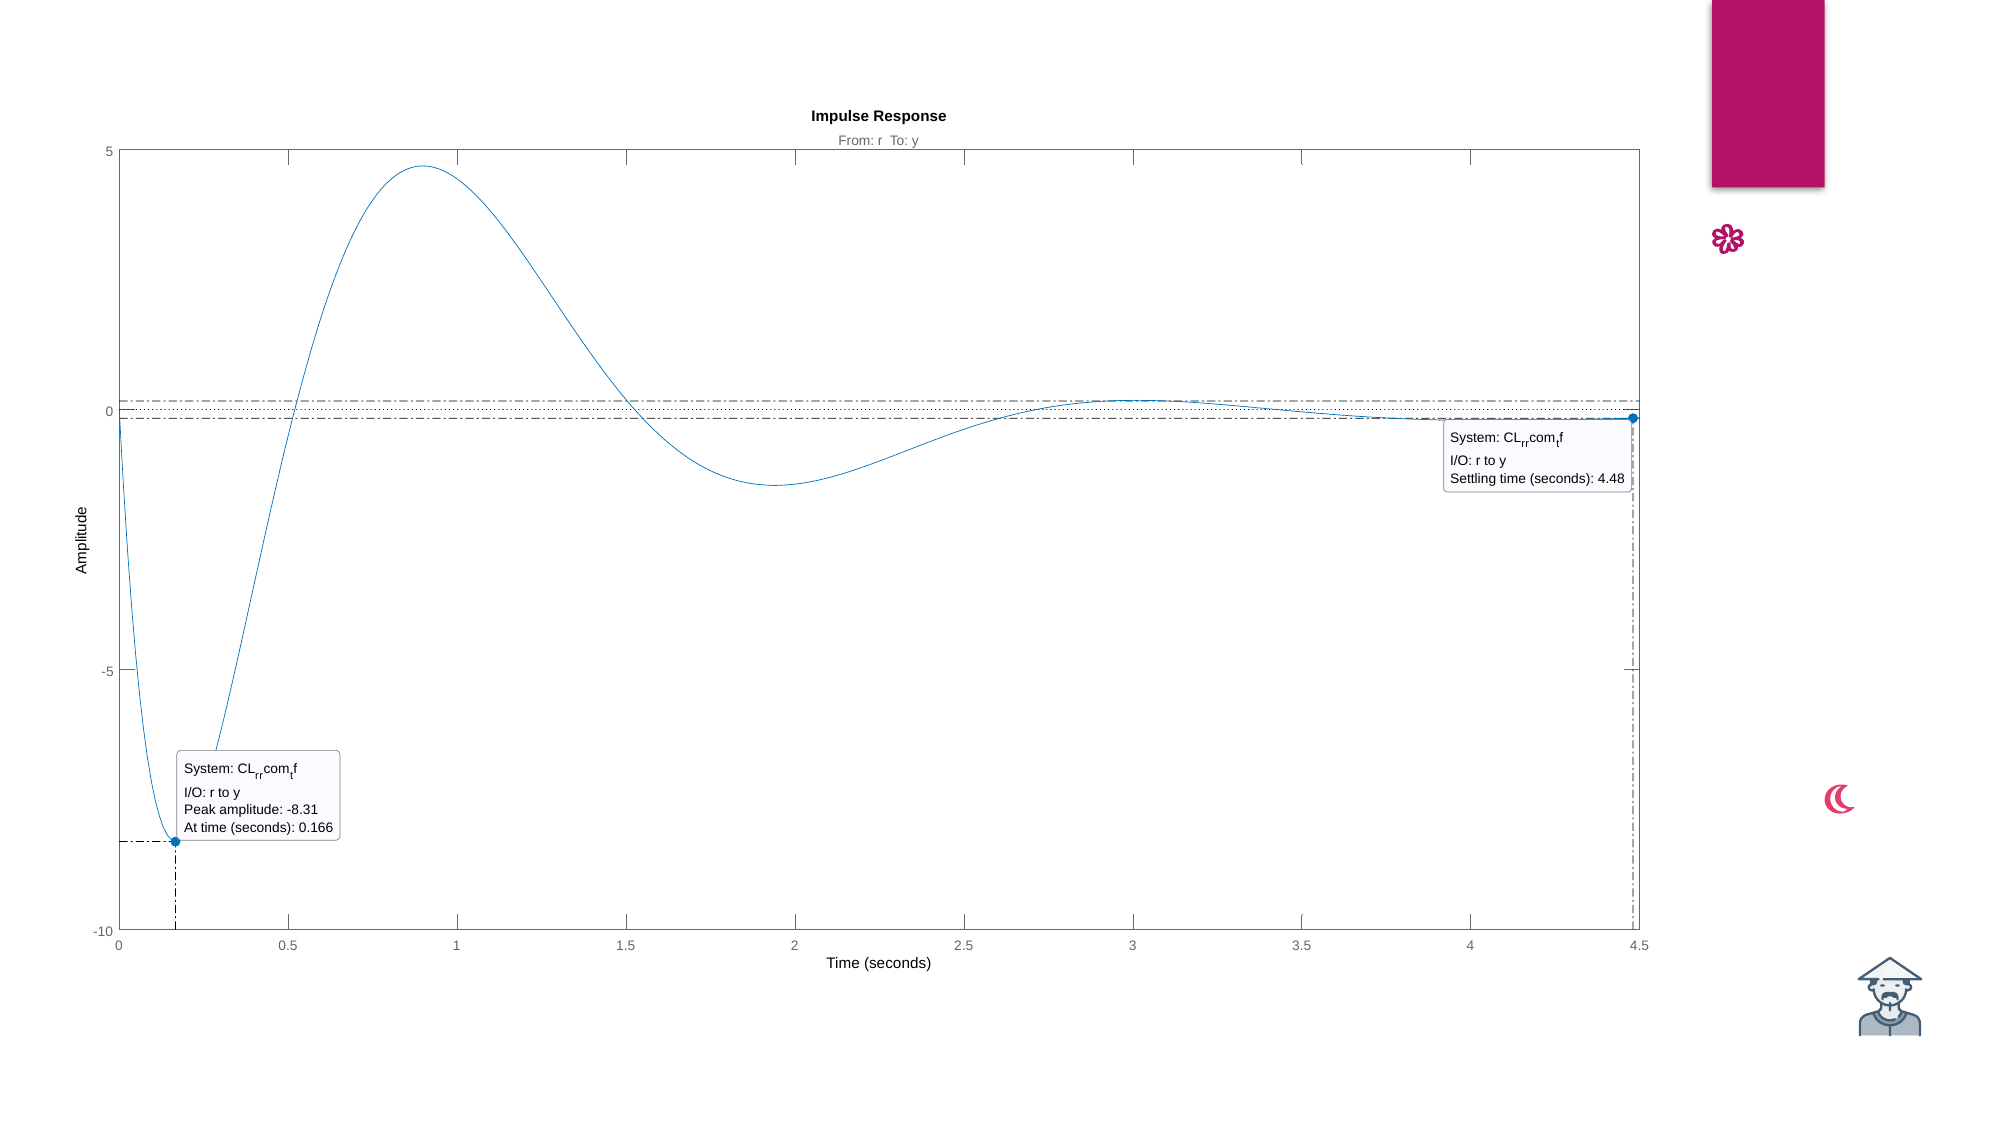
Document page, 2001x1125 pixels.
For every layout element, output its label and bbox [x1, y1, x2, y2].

text_box [1712, 224, 1744, 254]
text_box [1824, 784, 1855, 814]
text_box [1856, 956, 1924, 1037]
picture [55, 54, 1665, 1037]
